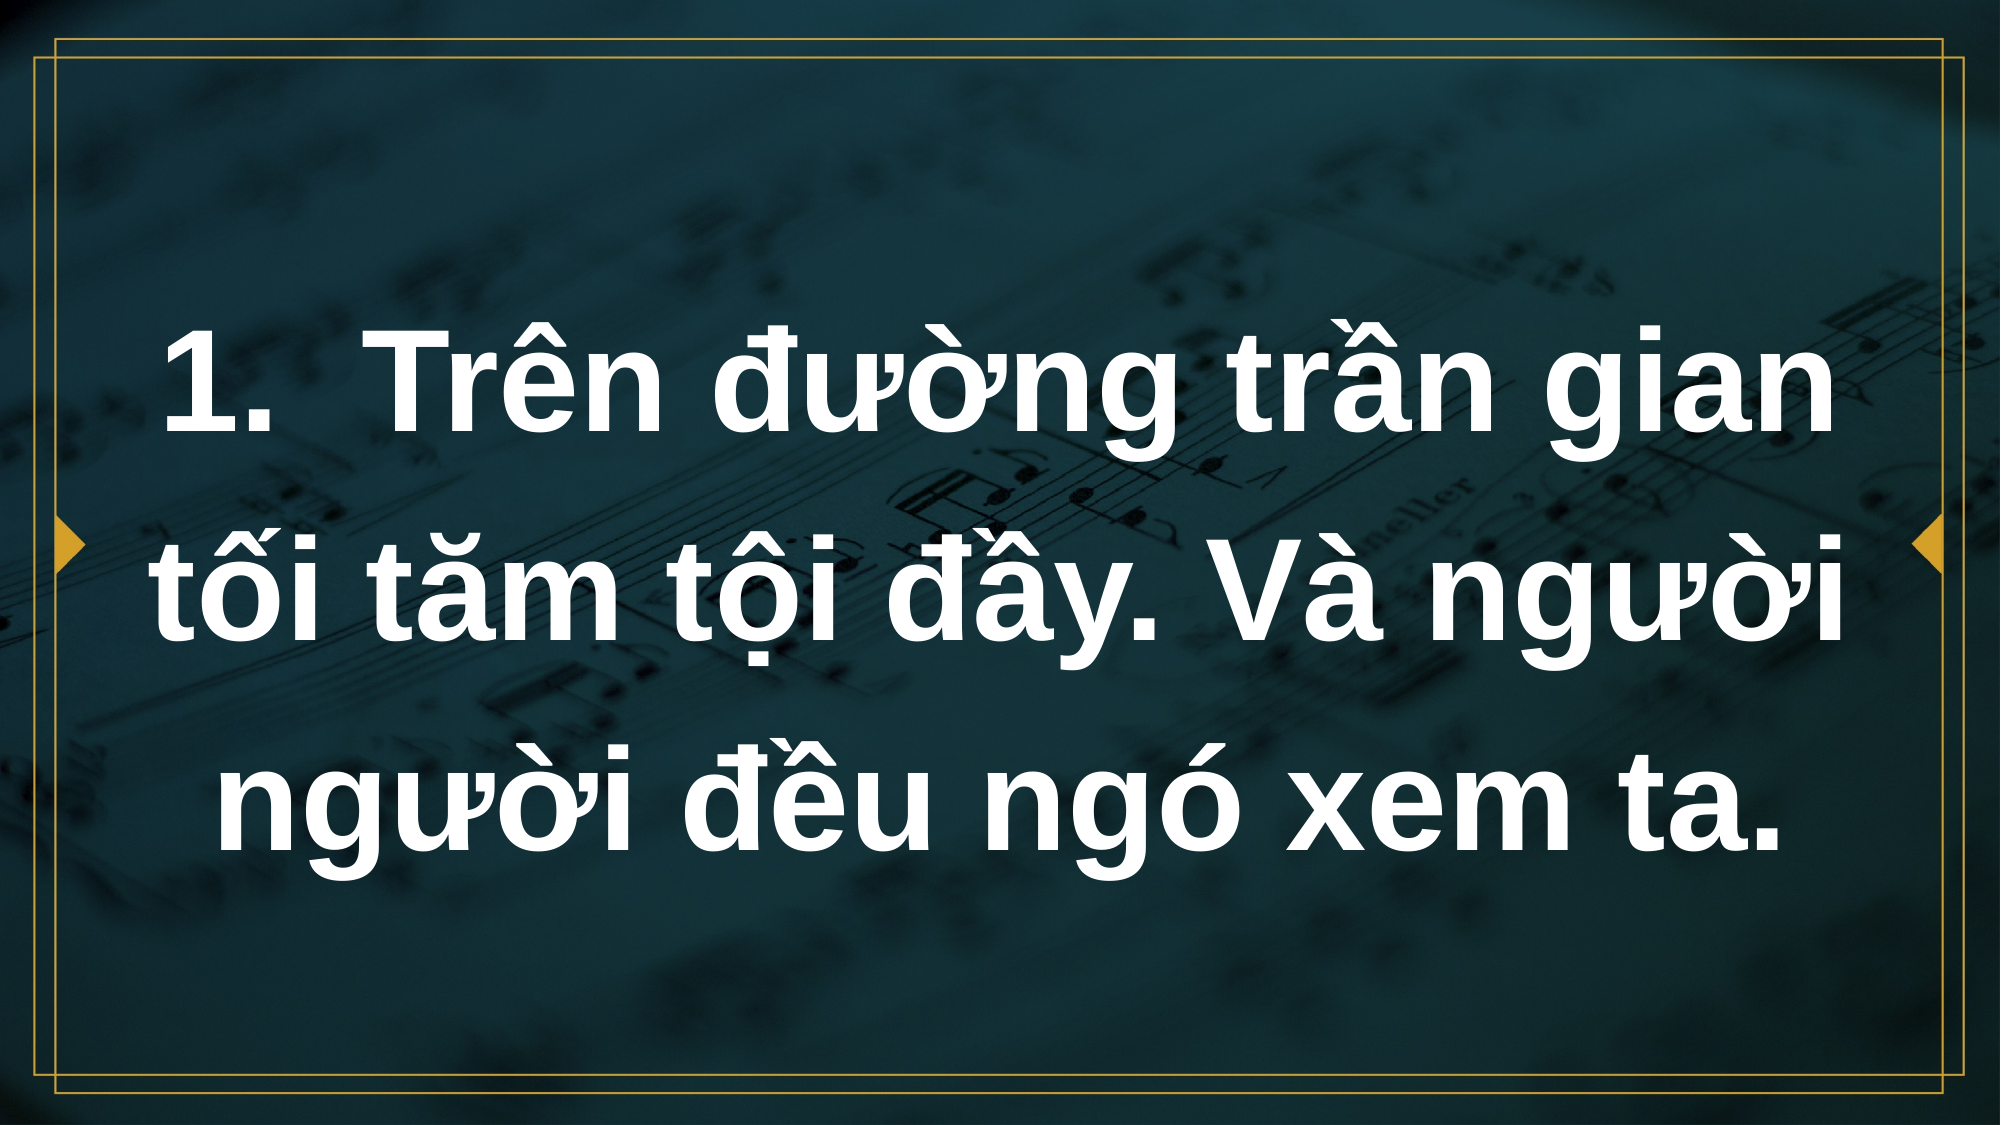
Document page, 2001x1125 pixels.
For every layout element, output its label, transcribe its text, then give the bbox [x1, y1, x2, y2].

picture [0, 0, 2000, 1125]
title 1. Trên đường trần gian tối tăm tội đầy. Và người người đều ngó xem ta. [55, 53, 1945, 1077]
